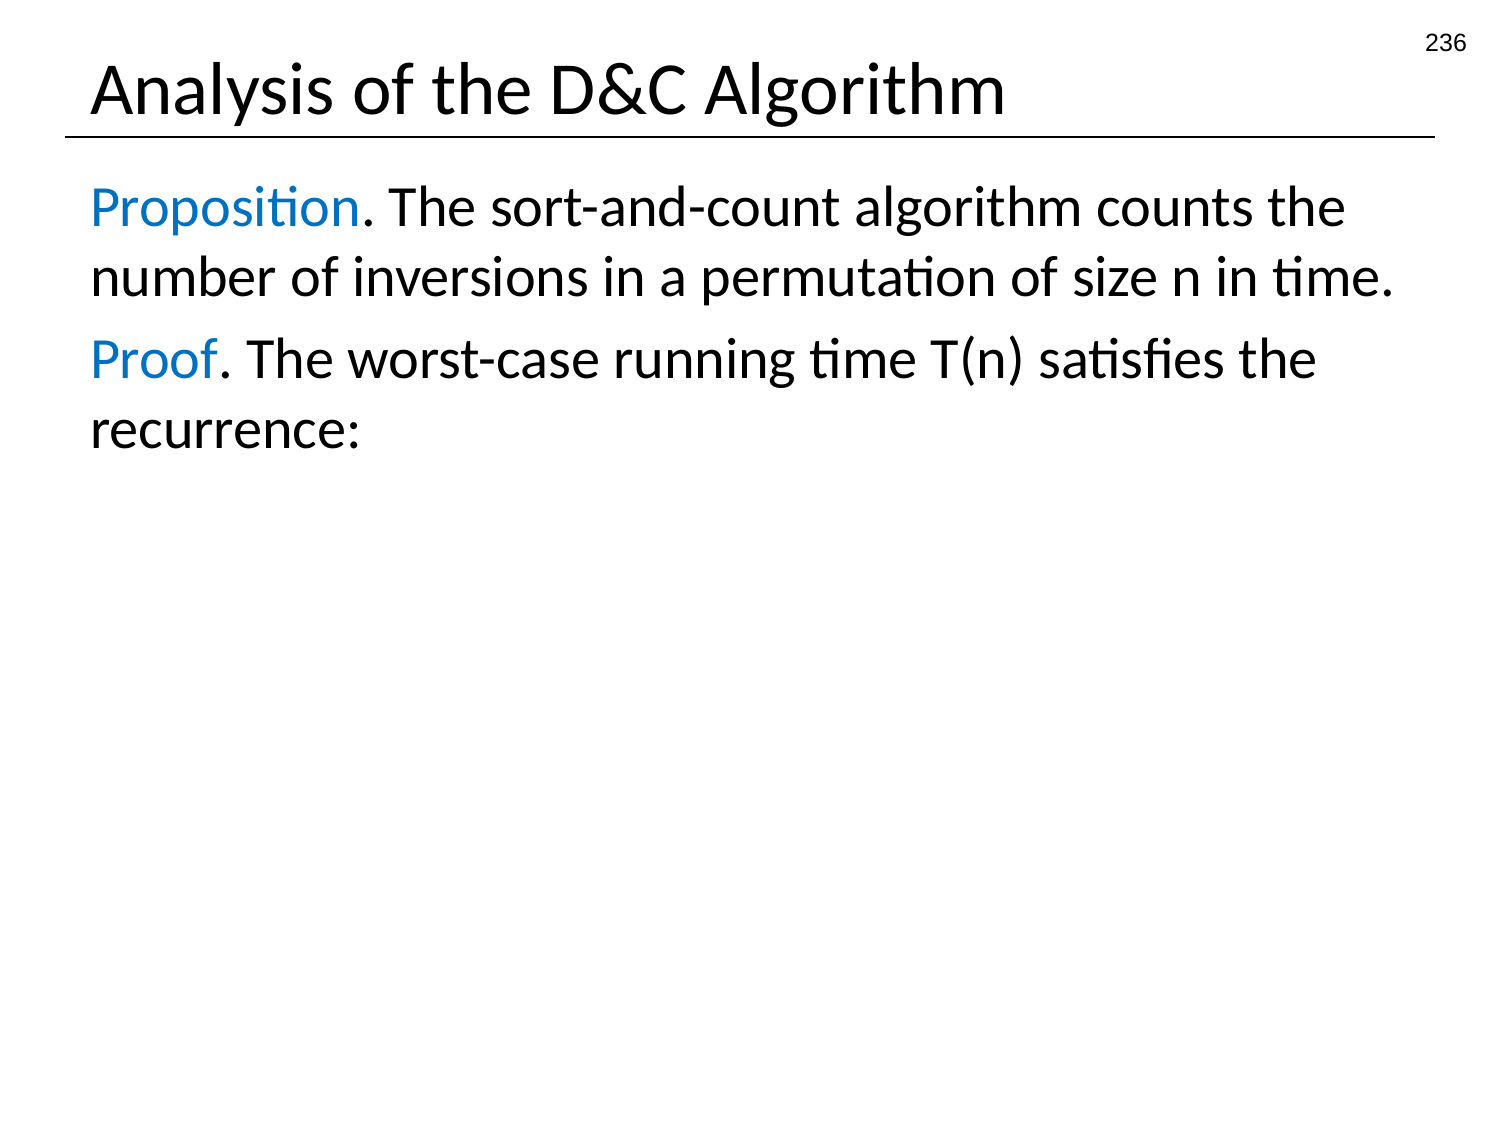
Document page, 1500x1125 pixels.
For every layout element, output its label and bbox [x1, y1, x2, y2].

slide_number [1131, 18, 1483, 62]
title [75, 20, 1500, 138]
